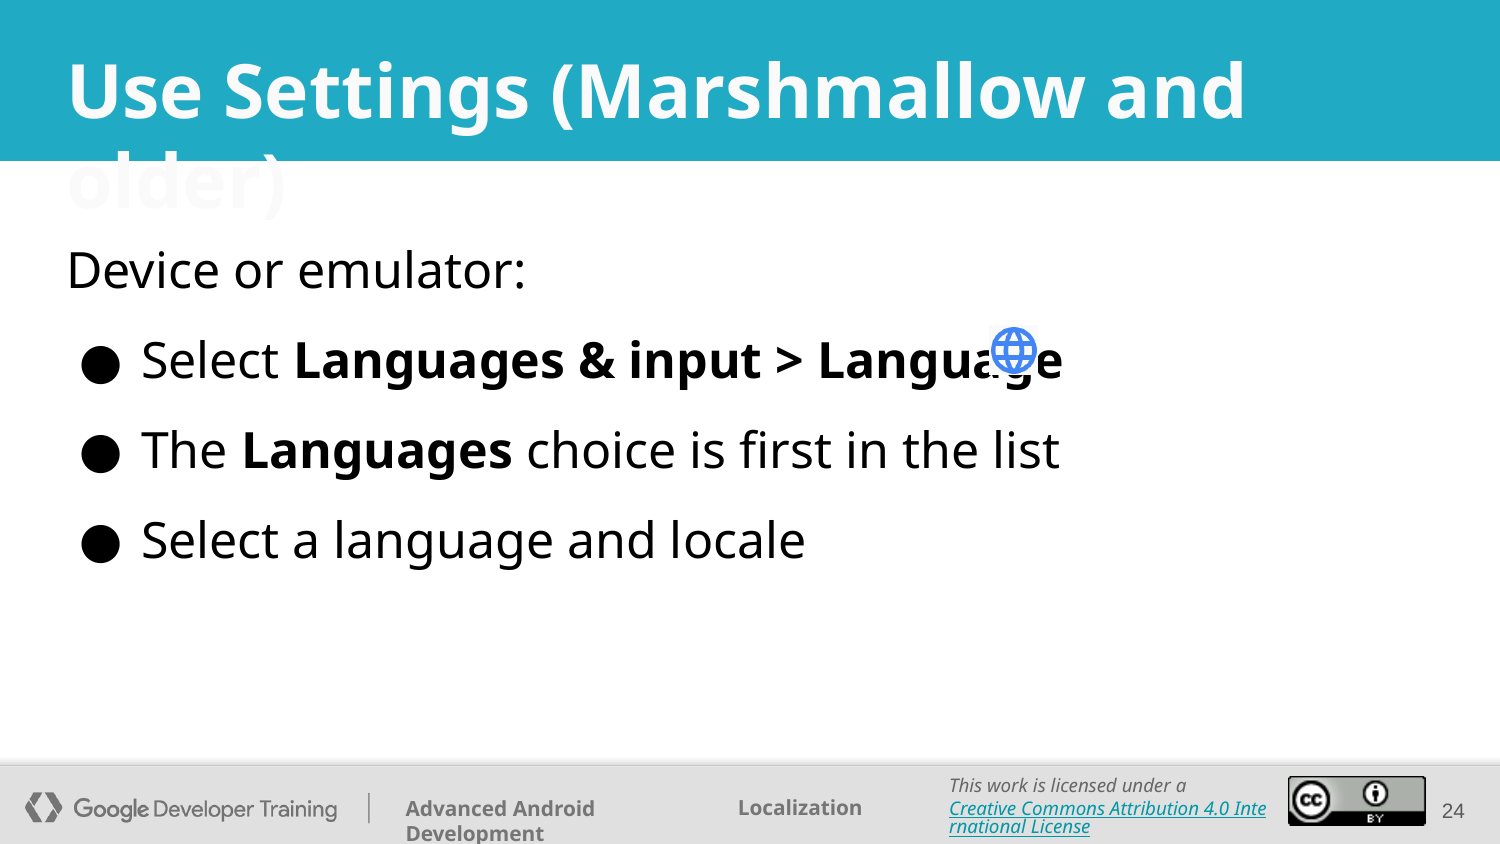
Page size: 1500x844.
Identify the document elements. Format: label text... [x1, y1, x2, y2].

list Device or emulator: Select Languages & input > Language The Languages choice is first in the list Select a language and locale [51, 214, 1449, 737]
slide_number ‹#› [1389, 777, 1480, 842]
picture [0, 161, 1500, 844]
title Use Settings (Marshmallow and older) [51, 28, 1449, 122]
